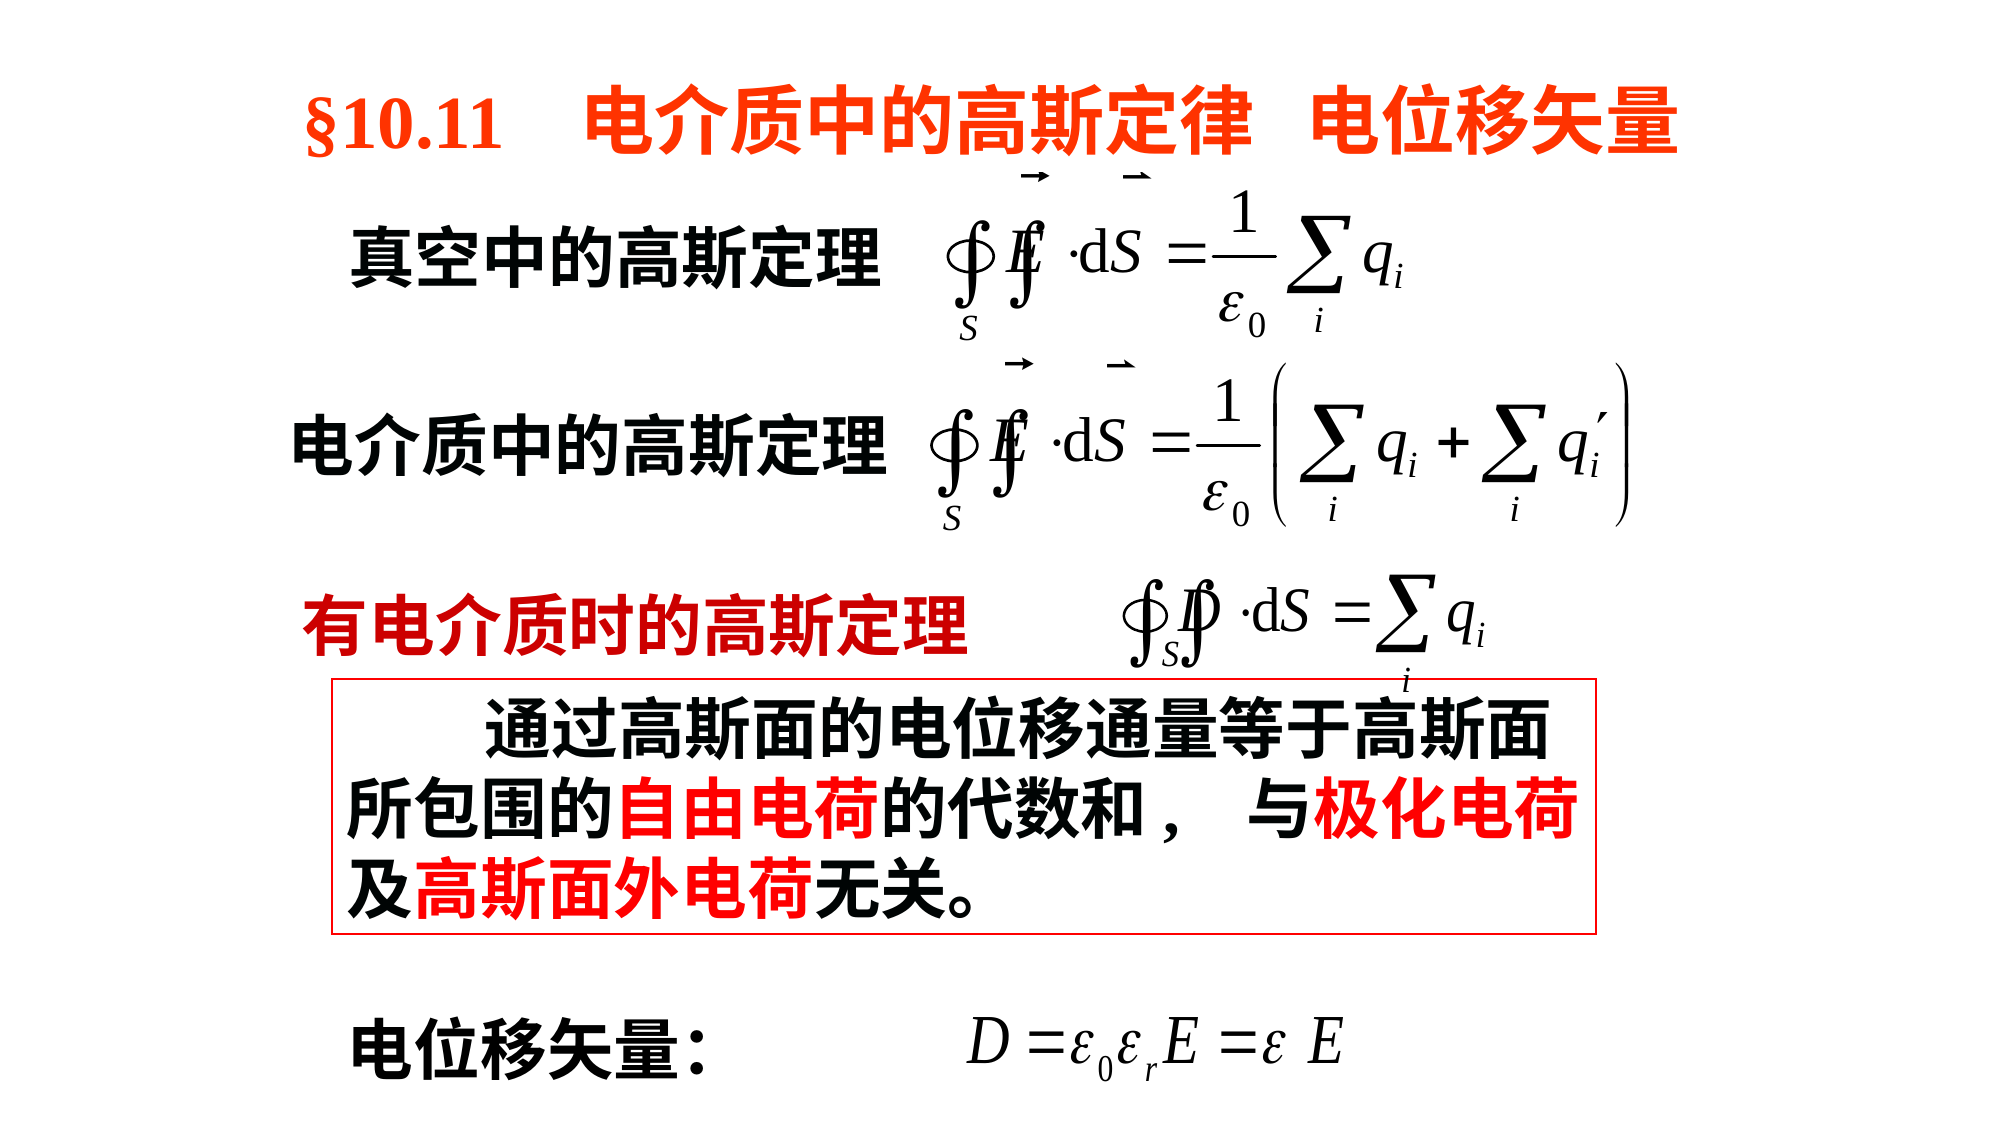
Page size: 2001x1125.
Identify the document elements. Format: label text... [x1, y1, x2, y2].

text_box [934, 172, 1425, 350]
text_box §10.11 电介质中的高斯定律 电位移矢量 [288, 66, 1713, 172]
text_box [1111, 557, 1501, 706]
text_box 真空中的高斯定理 [333, 208, 913, 304]
text_box 有电介质时的高斯定理 [287, 576, 1015, 671]
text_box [961, 1001, 1352, 1096]
text_box 电介质中的高斯定理 [273, 396, 917, 492]
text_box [917, 350, 1646, 546]
text_box 通过高斯面的电位移通量等于高斯面所包围的自由电荷的代数和, 与极化电荷及高斯面外电荷无关。 [332, 679, 1597, 934]
text_box 电位移矢量： [332, 1000, 970, 1096]
